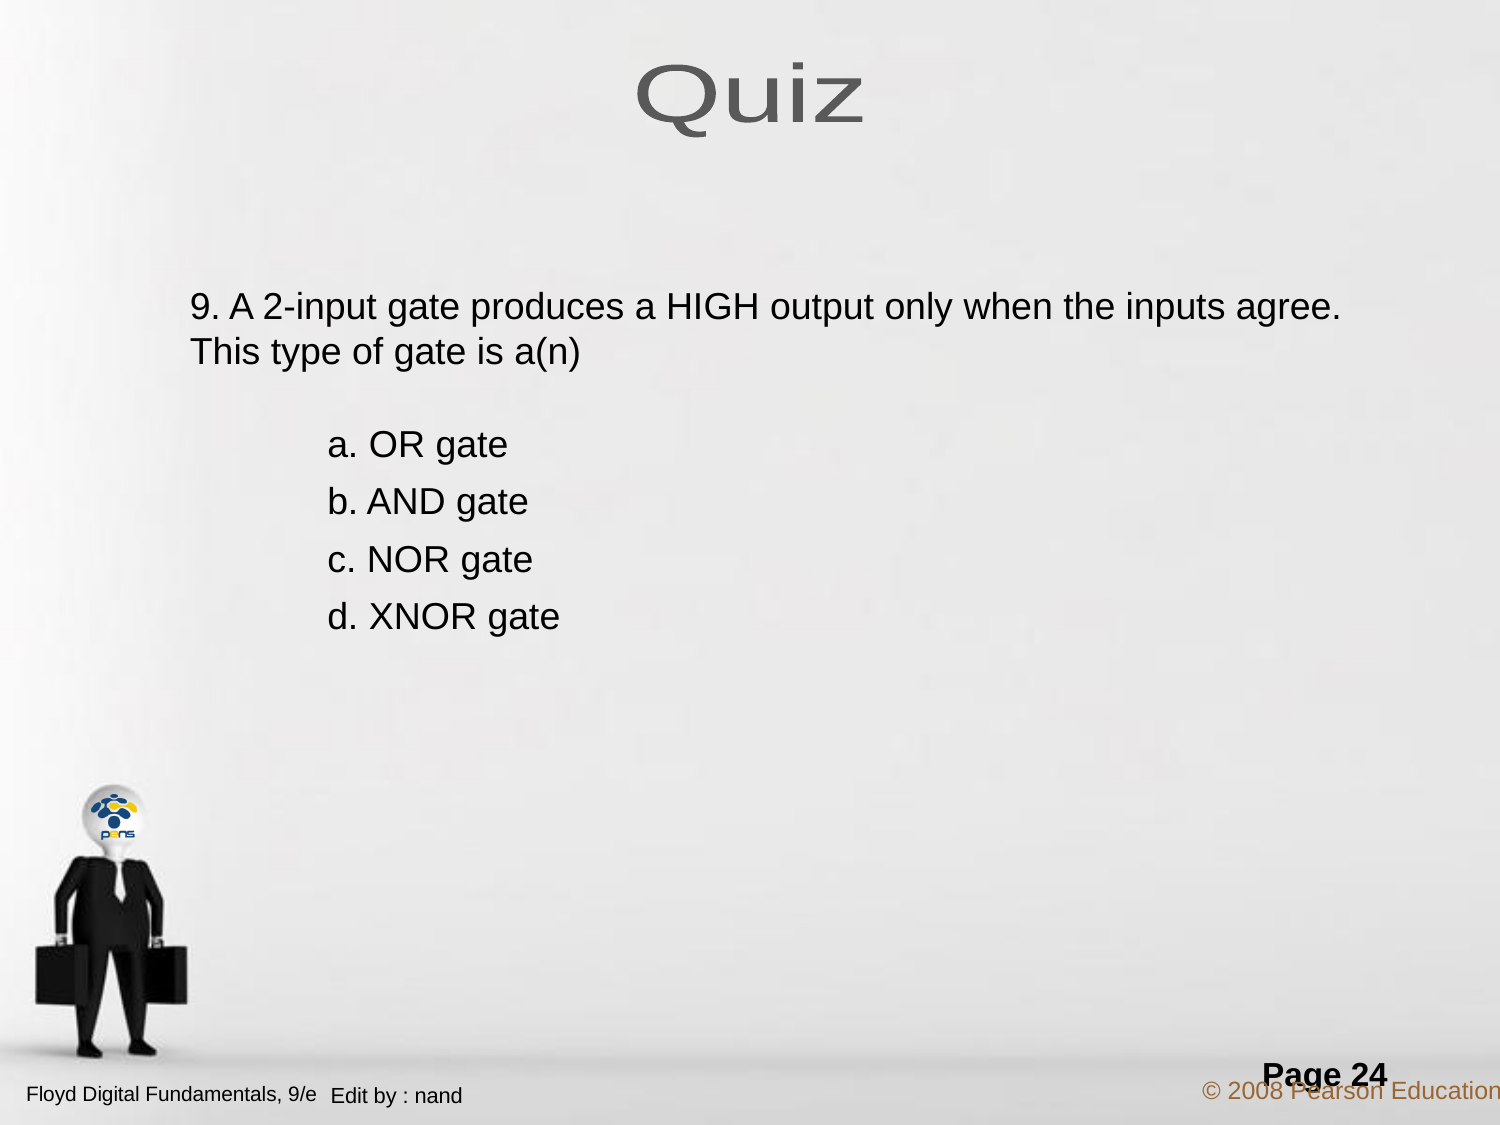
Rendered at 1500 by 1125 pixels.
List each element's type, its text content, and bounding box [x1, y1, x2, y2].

text_box 9. A 2-input gate produces a HIGH output only when the inputs agree. This type of gate is a(n) [174, 274, 1413, 380]
text_box a. OR gate b. AND gate c. NOR gate d. XNOR gate [312, 412, 938, 645]
picture [0, 0, 1500, 1125]
text_box © 2008 Pearson Education [1187, 1067, 1500, 1113]
